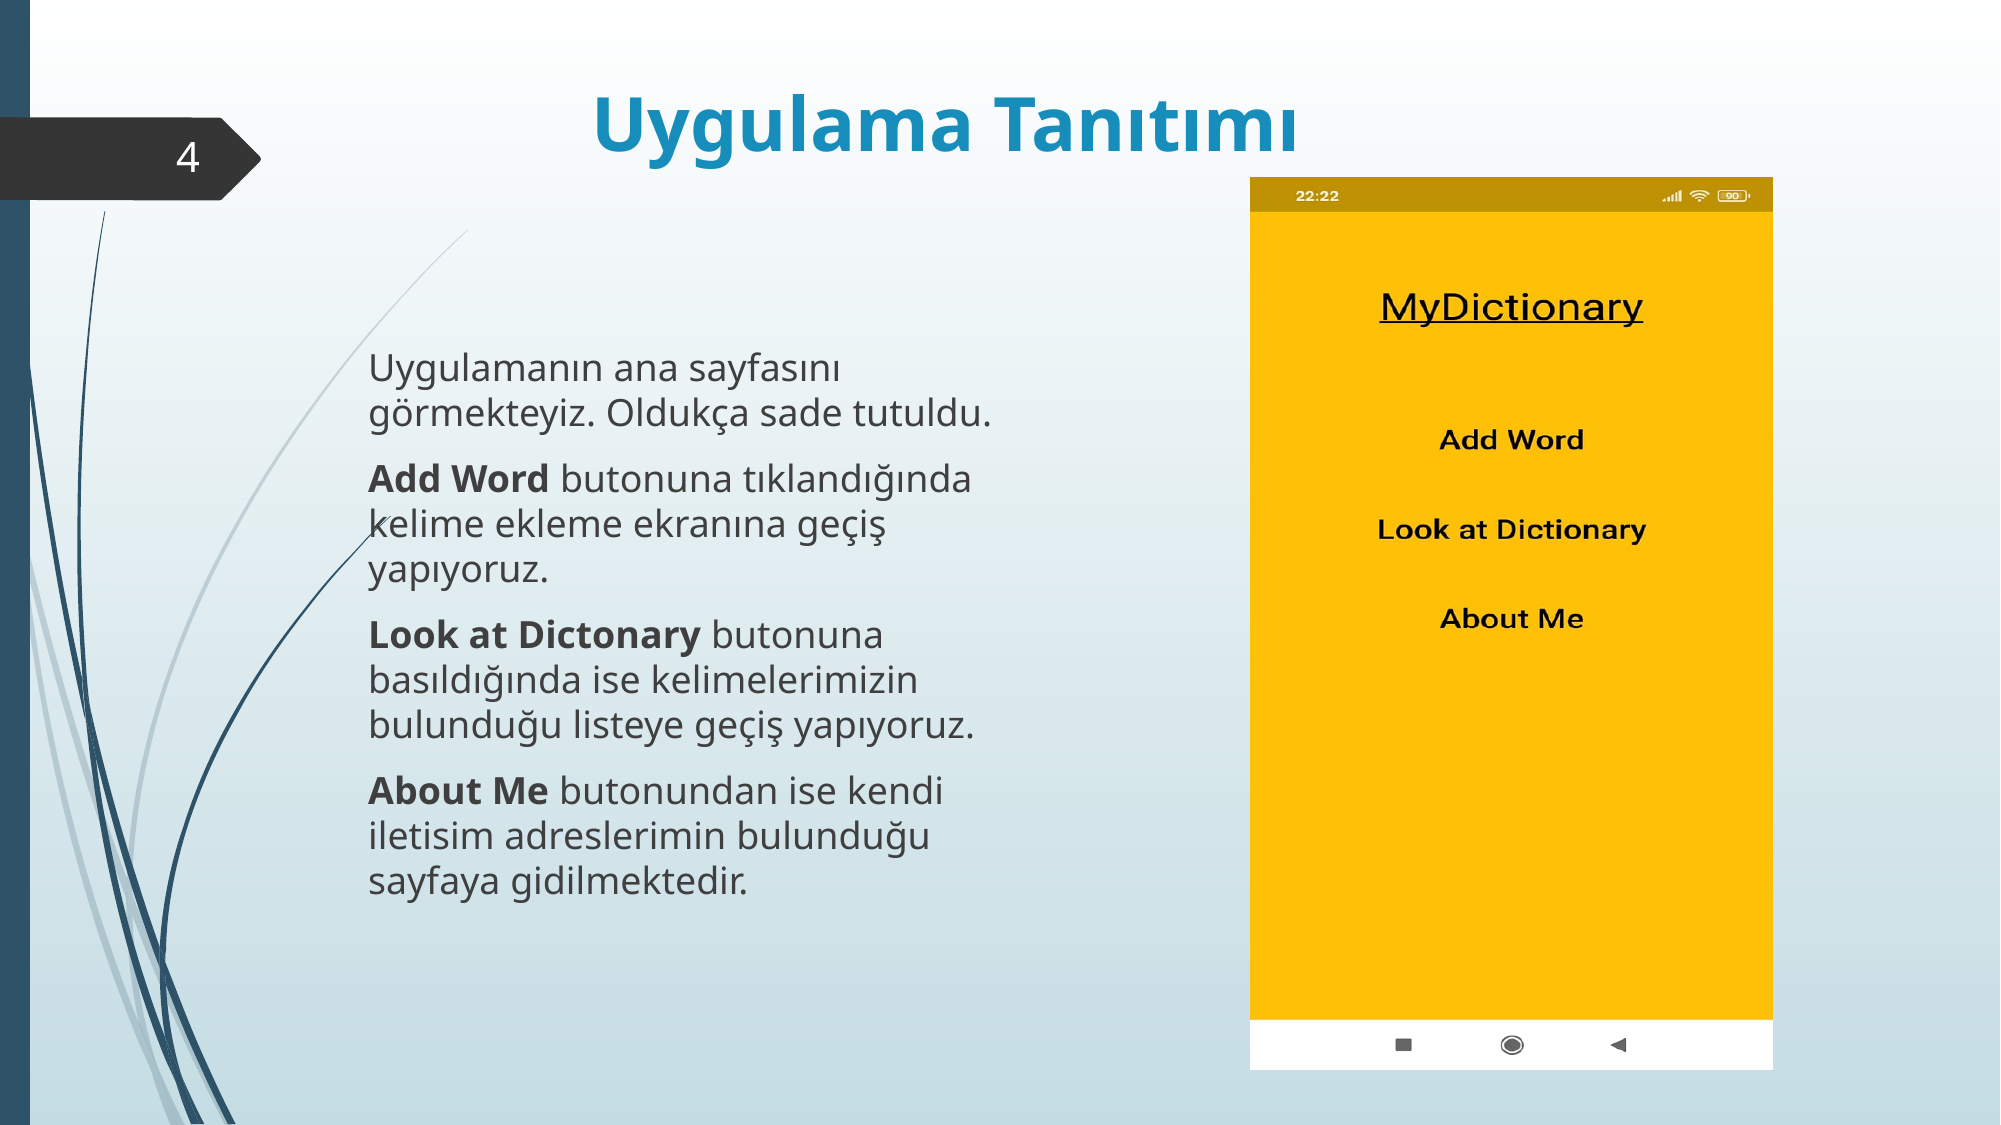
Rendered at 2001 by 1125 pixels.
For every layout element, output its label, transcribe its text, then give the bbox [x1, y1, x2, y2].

picture [1249, 177, 1773, 1070]
slide_number 4 [87, 129, 215, 190]
list Uygulamanın ana sayfasını görmekteyiz. Oldukça sade tutuldu. Add Word butonuna tıklandığında kelime ekleme ekranına geçiş yapıyoruz. Look at Dictonary butonuna basıldığında ise kelimelerimizin bulunduğu listeye geçiş yapıyoruz. About Me butonundan ise kendi iletisim adreslerimin bulunduğu sayfaya gidilmektedir. [306, 279, 1026, 977]
title Uygulama Tanıtımı [215, 68, 1677, 279]
